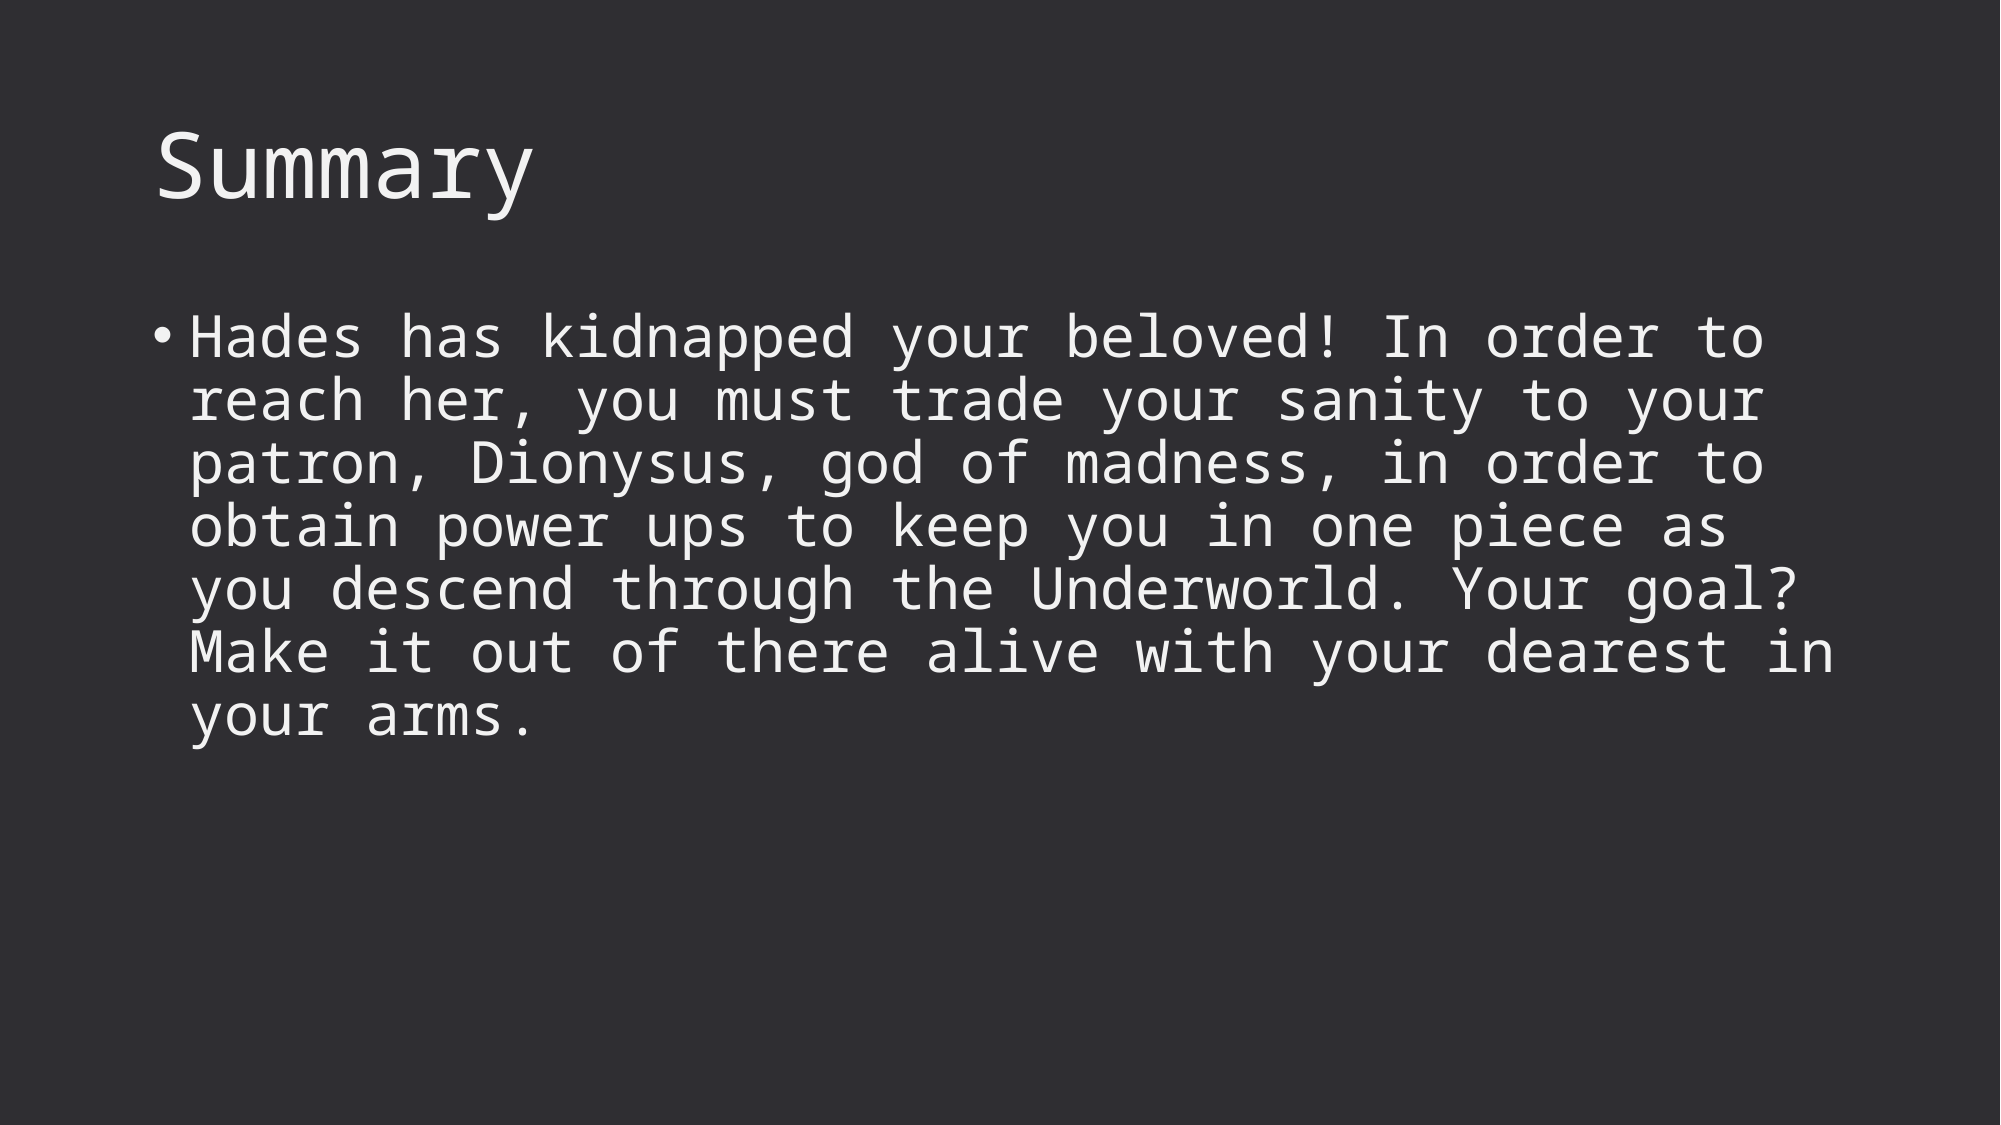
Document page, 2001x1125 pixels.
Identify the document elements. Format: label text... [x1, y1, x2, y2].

title Summary [137, 59, 1863, 278]
list Hades has kidnapped your beloved! In order to reach her, you must trade your sanity to your patron, Dionysus, god of madness, in order to obtain power ups to keep you in one piece as you descend through the Underworld. Your goal? Make it out of there alive with your dearest in your arms. [137, 299, 1863, 1014]
